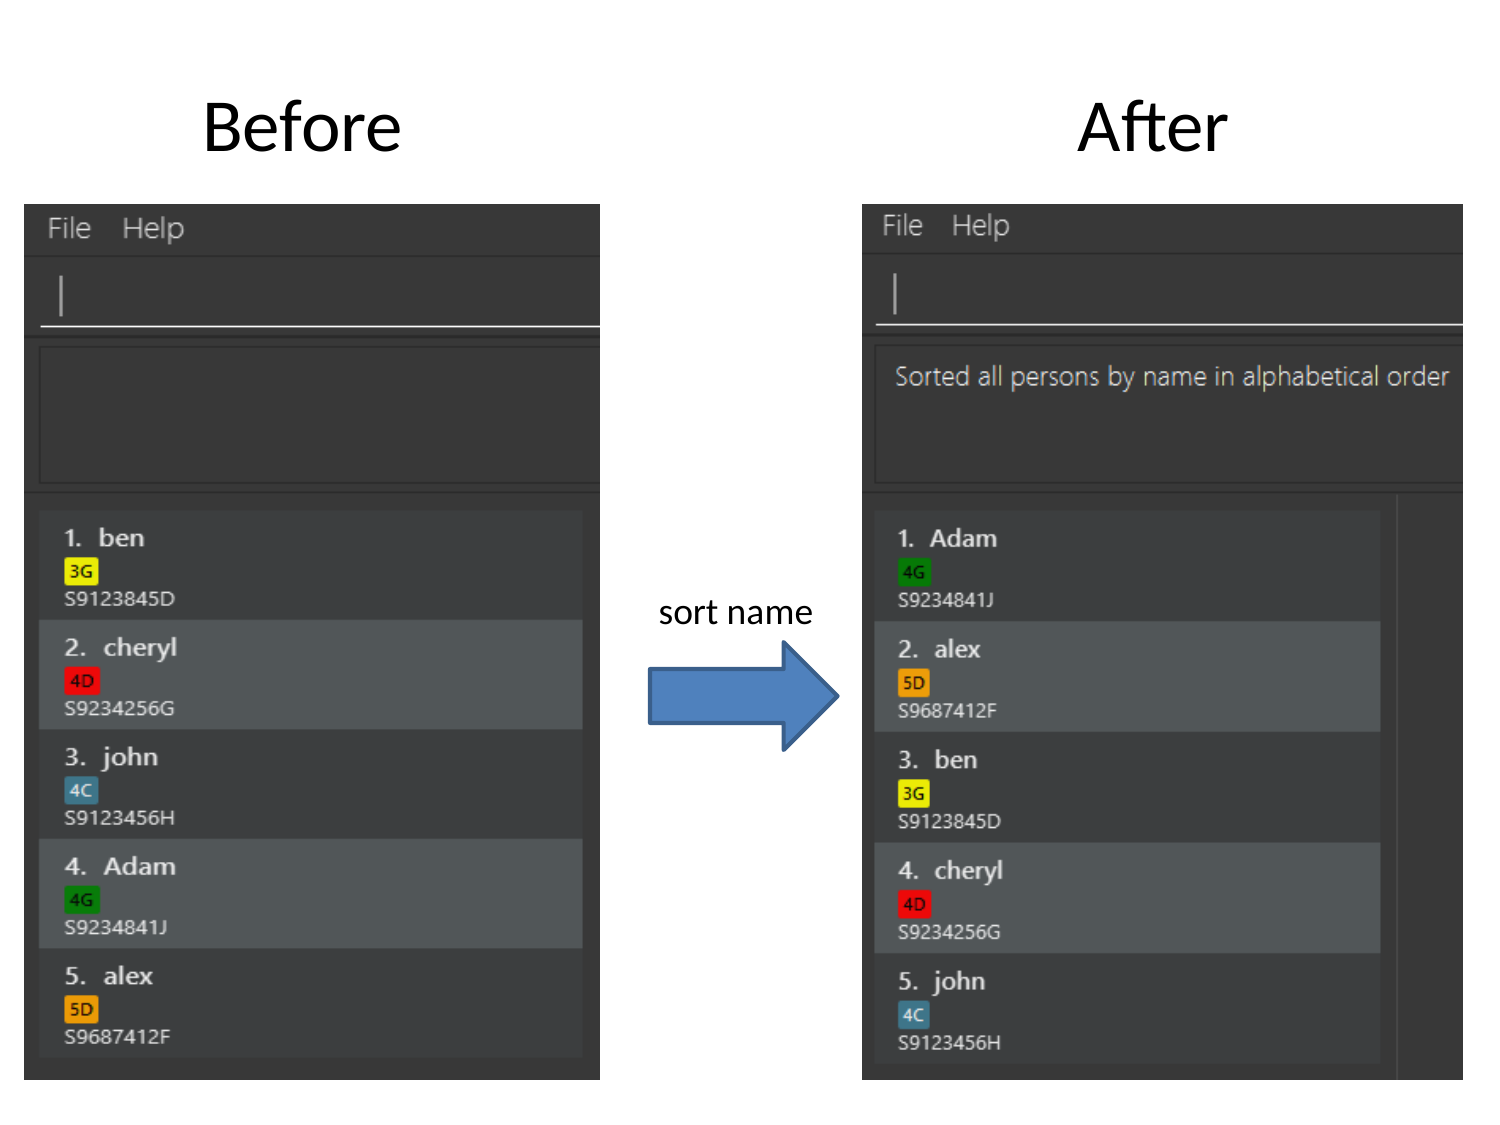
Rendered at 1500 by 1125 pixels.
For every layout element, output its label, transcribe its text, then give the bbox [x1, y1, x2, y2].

picture [862, 204, 1463, 1080]
text_box [647, 640, 840, 752]
picture [24, 204, 601, 1080]
text_box sort name [643, 580, 844, 640]
text_box Before [187, 69, 438, 174]
text_box After [1062, 69, 1263, 174]
